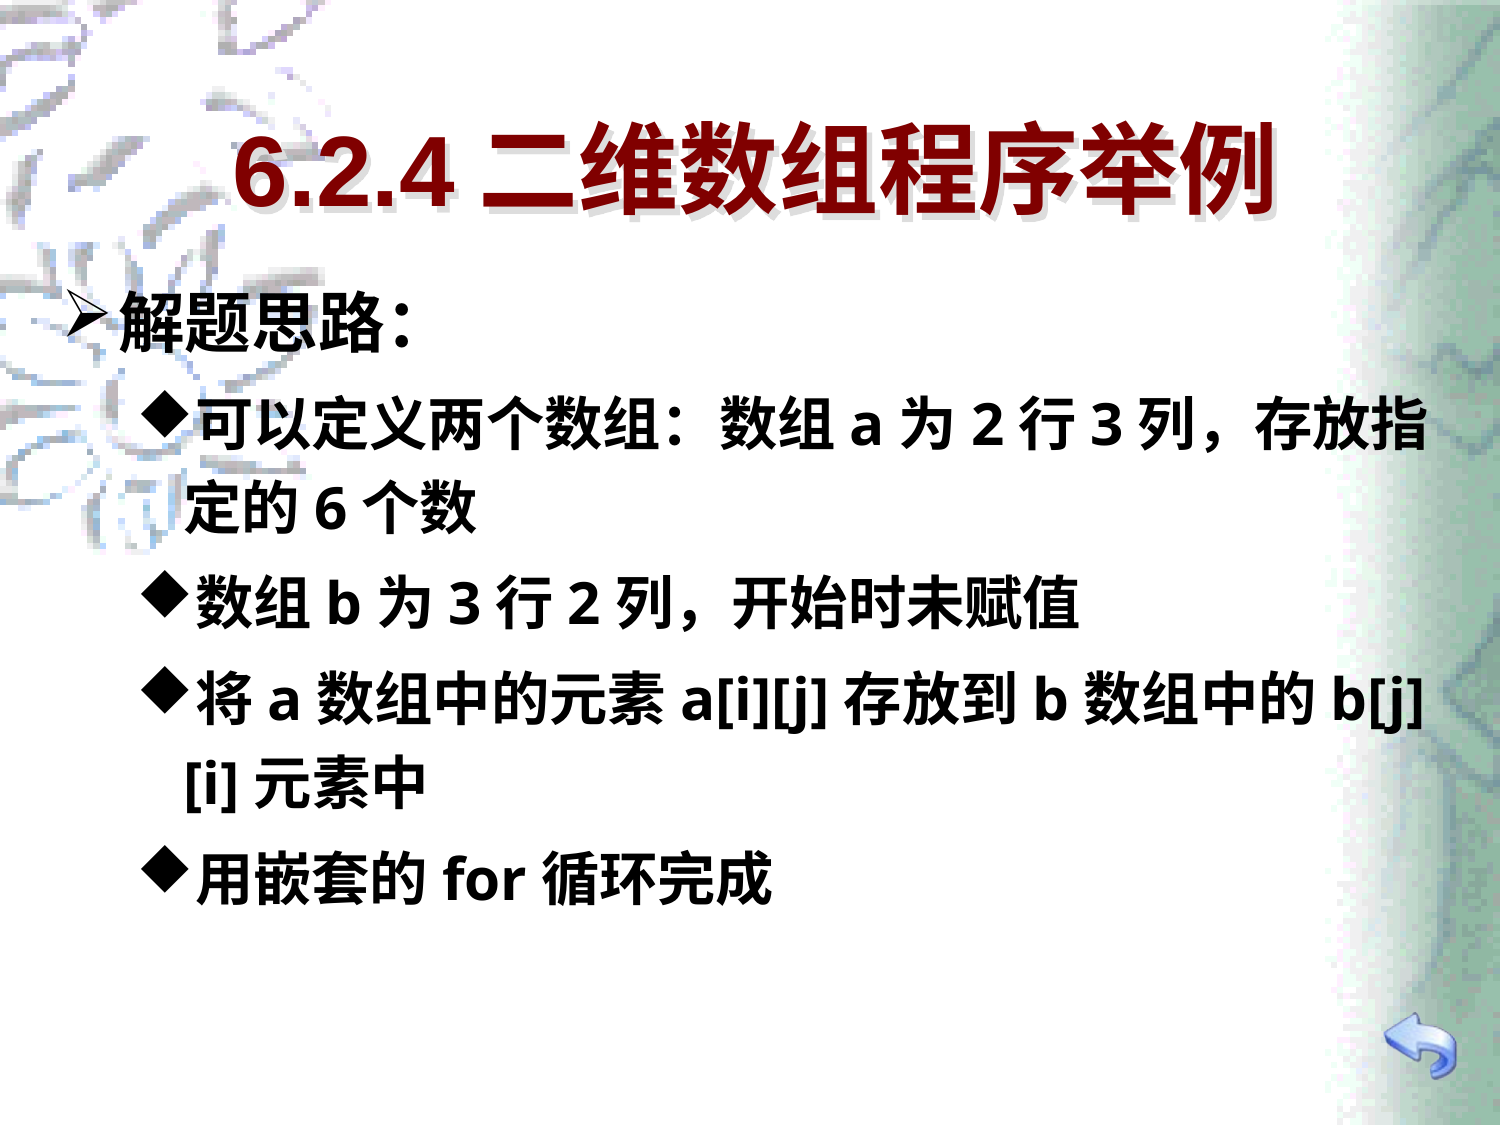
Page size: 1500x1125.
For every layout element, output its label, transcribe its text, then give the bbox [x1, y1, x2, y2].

list 解题思路： 可以定义两个数组：数组a为2行3列，存放指定的6个数 数组b为3行2列，开始时未赋值 将a数组中的元素a[i][j]存放到b数组中的b[j][i]元素中 用嵌套的for循环完成 [46, 257, 1465, 915]
title 6.2.4二维数组程序举例 [46, 98, 1465, 235]
picture [0, 1, 1500, 1125]
